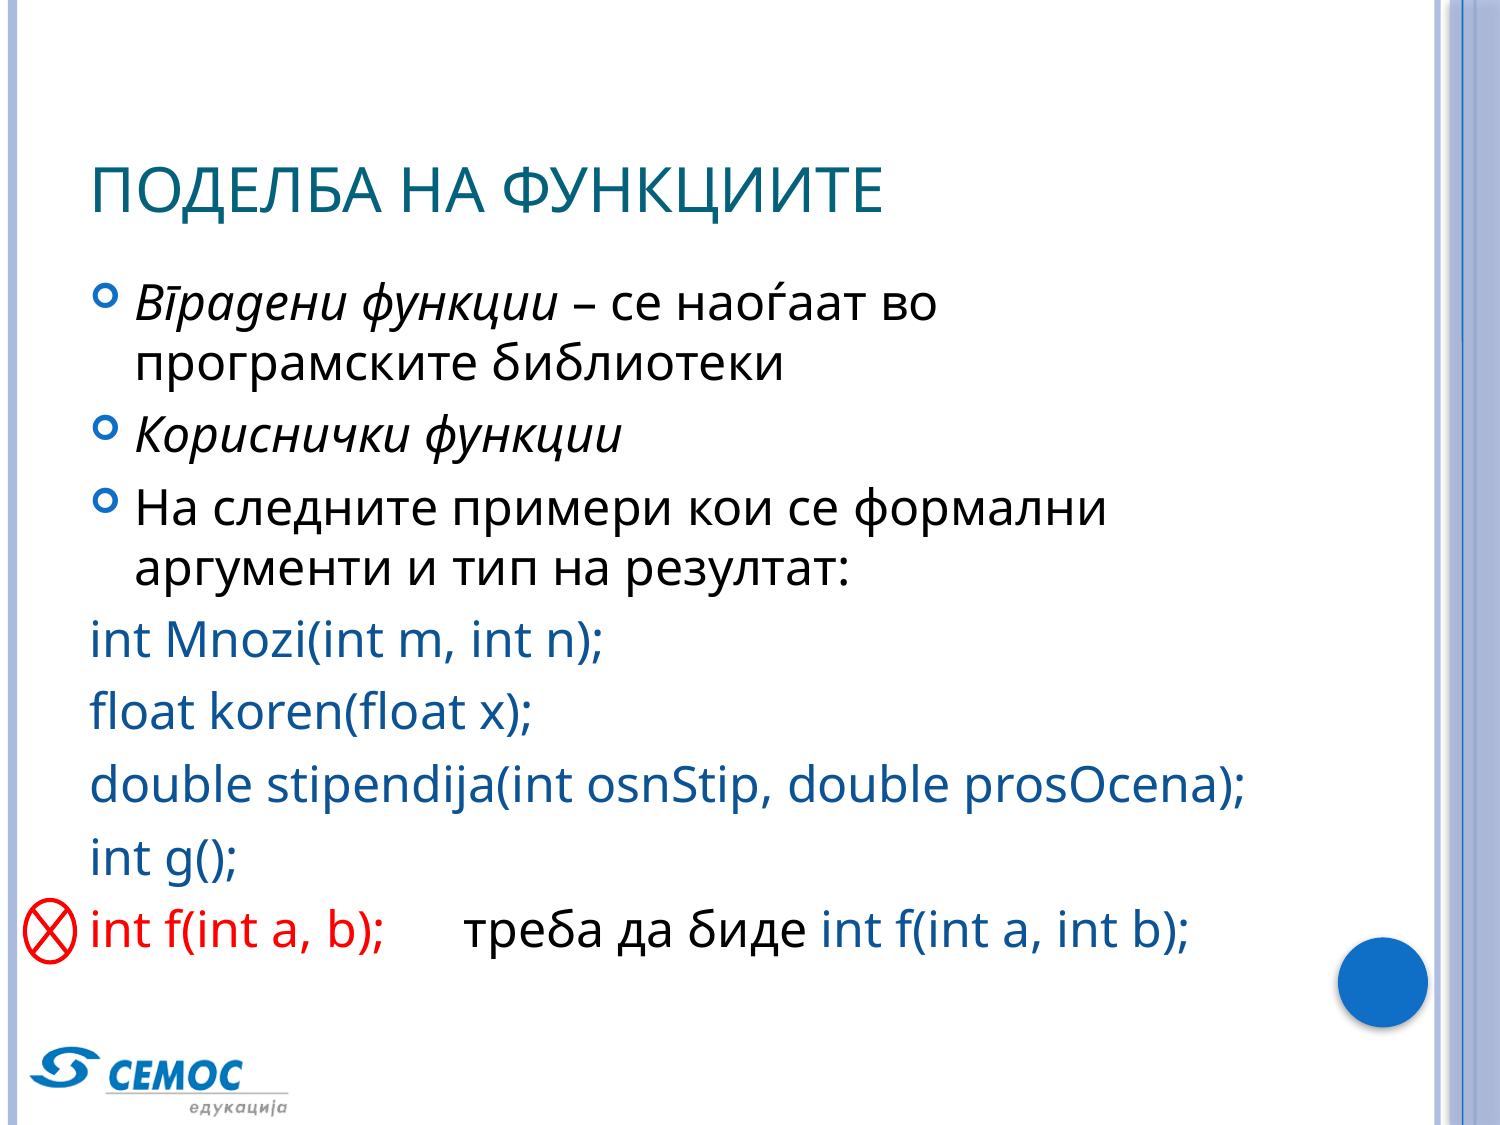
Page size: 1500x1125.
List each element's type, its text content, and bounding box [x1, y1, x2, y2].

picture [24, 1036, 295, 1125]
text_box [22, 897, 78, 965]
title Поделба на функциите [75, 45, 1300, 233]
list Вградени функции – се наоѓаат во програмските библиотеки Кориснички функции На следните примери кои се формални аргументи и тип на резултат: int Mnozi(int m, int n); float koren(float x); double stipendija(int osnStip, double prosOcena); int g(); int f(int a, b); треба да биде int f(int a, int b); [75, 262, 1300, 1062]
